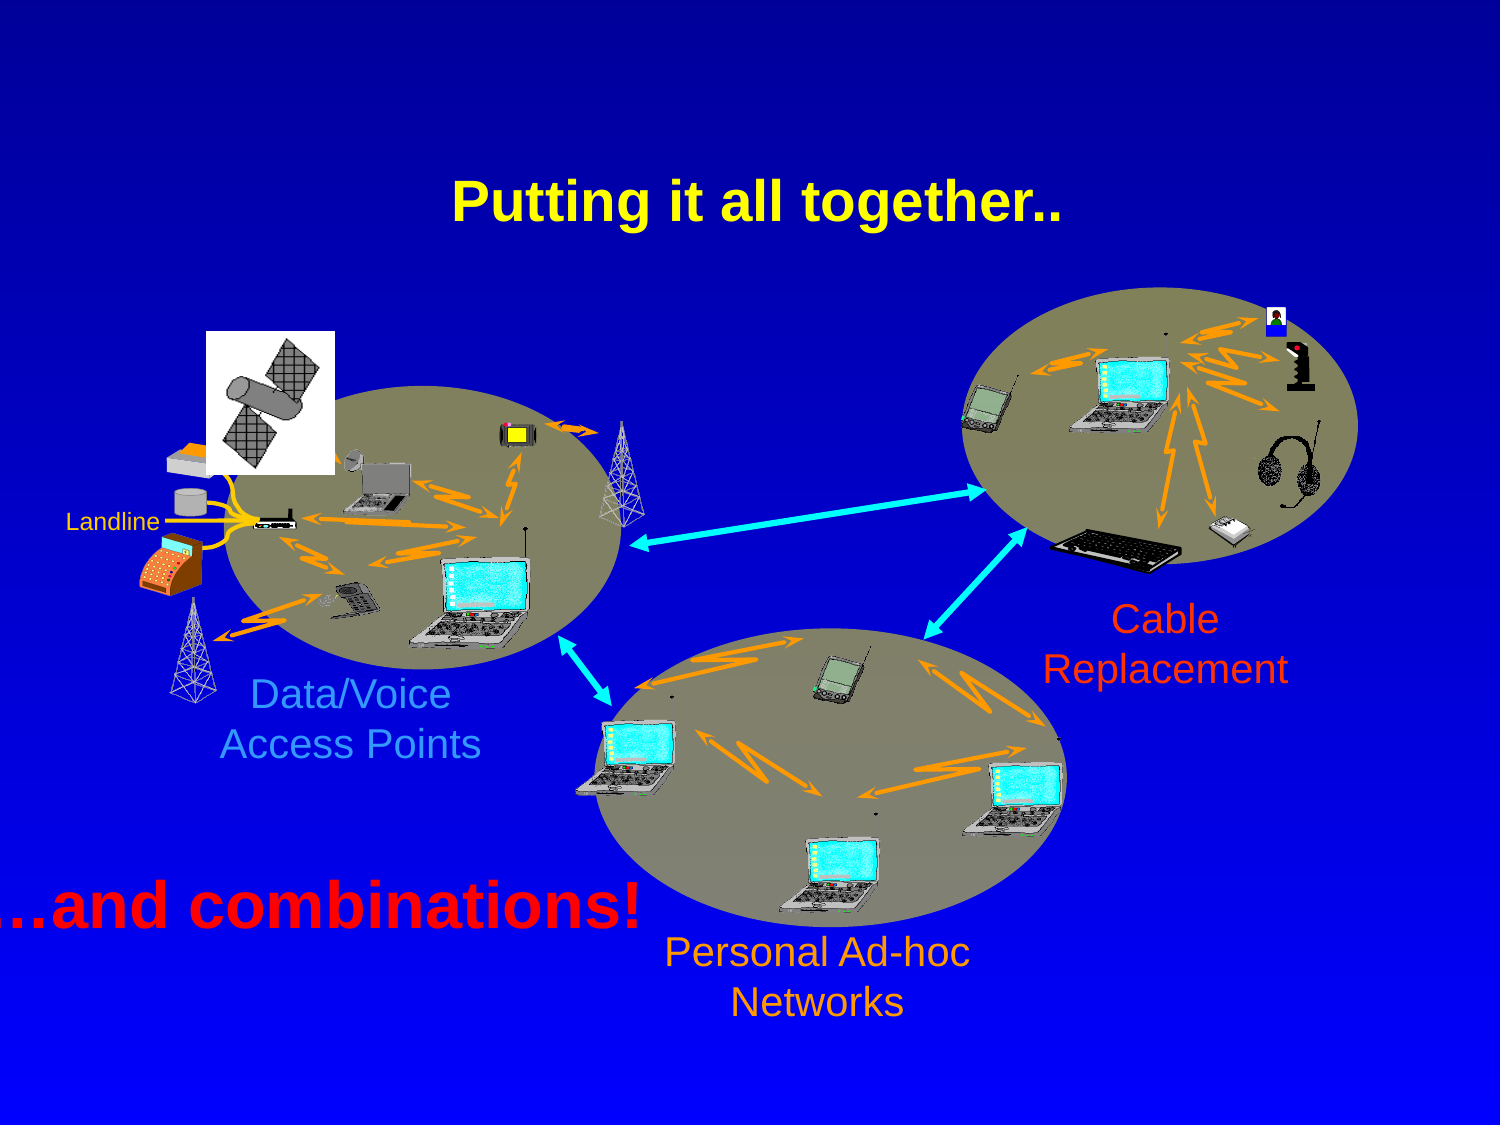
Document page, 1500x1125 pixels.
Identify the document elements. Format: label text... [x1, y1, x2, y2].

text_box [0, 489, 1028, 950]
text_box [567, 710, 1076, 1033]
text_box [949, 287, 1359, 701]
title Putting it all together.. [78, 147, 1438, 249]
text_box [50, 330, 651, 487]
